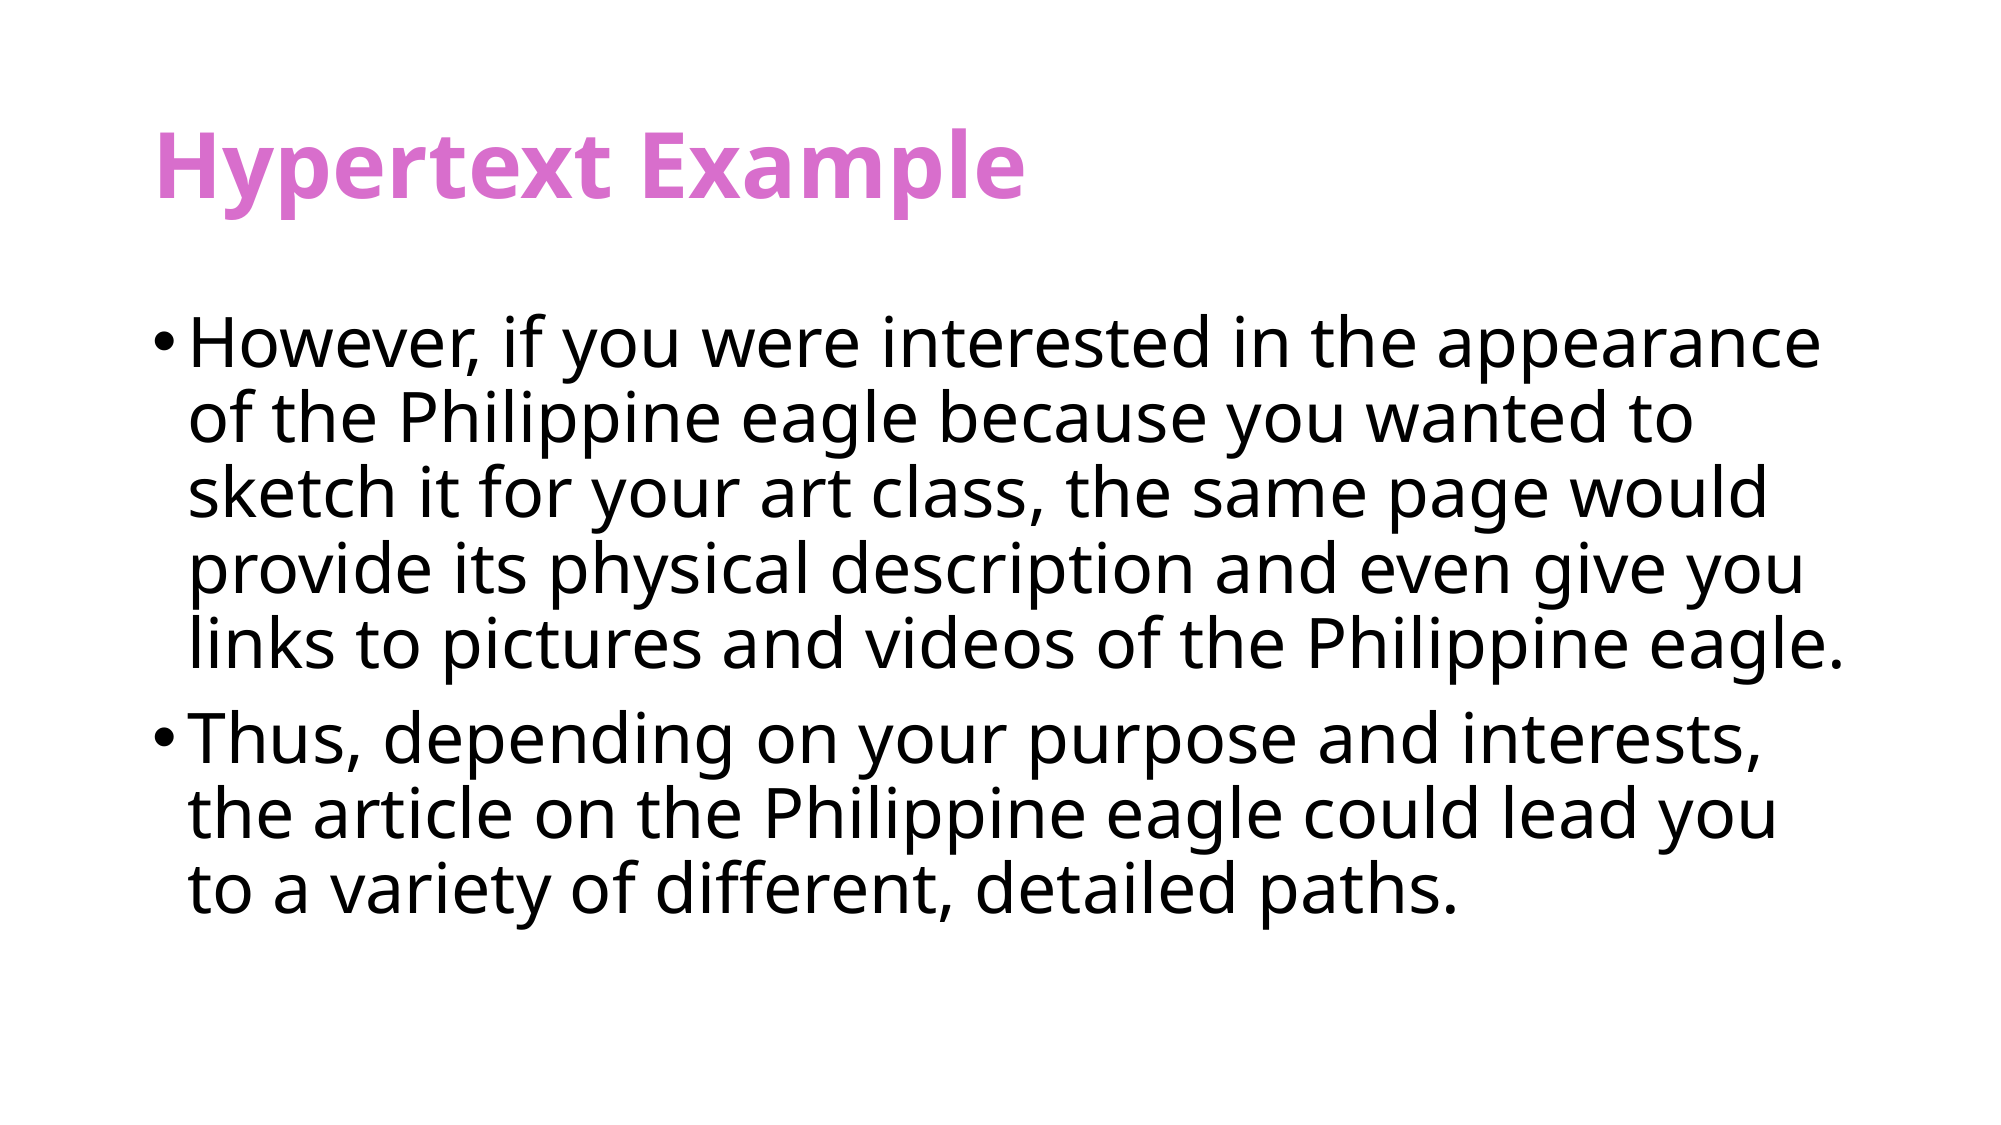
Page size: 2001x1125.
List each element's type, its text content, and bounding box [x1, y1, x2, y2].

list However, if you were interested in the appearance of the Philippine eagle because you wanted to sketch it for your art class, the same page would provide its physical description and even give you links to pictures and videos of the Philippine eagle. Thus, depending on your purpose and interests, the article on the Philippine eagle could lead you to a variety of different, detailed paths. [137, 299, 1863, 1014]
title Hypertext Example [137, 59, 1863, 278]
